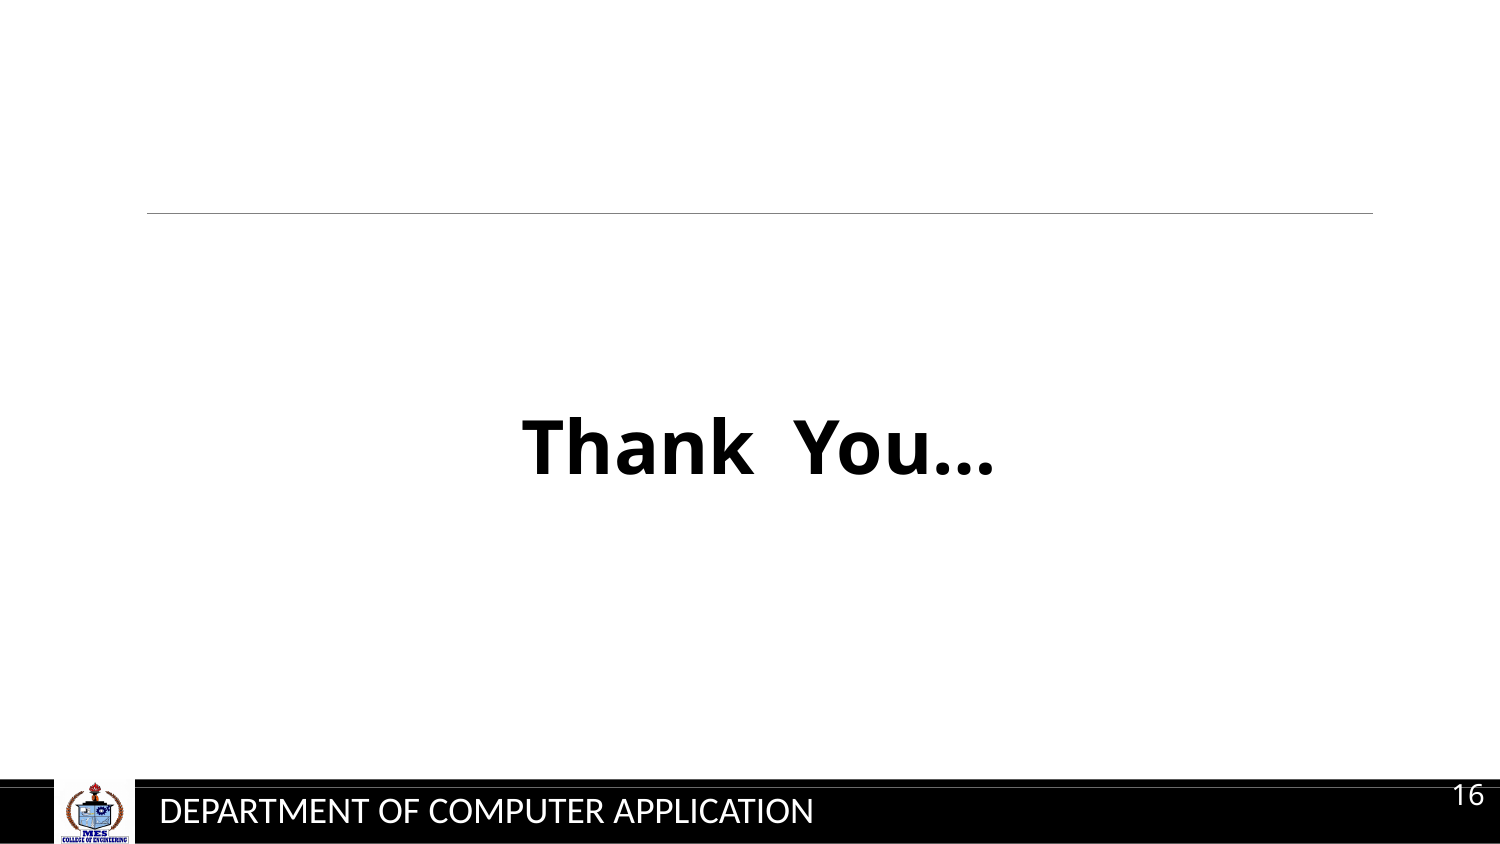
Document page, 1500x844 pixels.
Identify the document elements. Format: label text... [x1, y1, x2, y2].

picture [53, 778, 136, 844]
text_box DEPARTMENT OF COMPUTER APPLICATION [144, 779, 895, 839]
text_box Thank You… [374, 392, 1125, 498]
slide_number 16 [1410, 763, 1500, 829]
